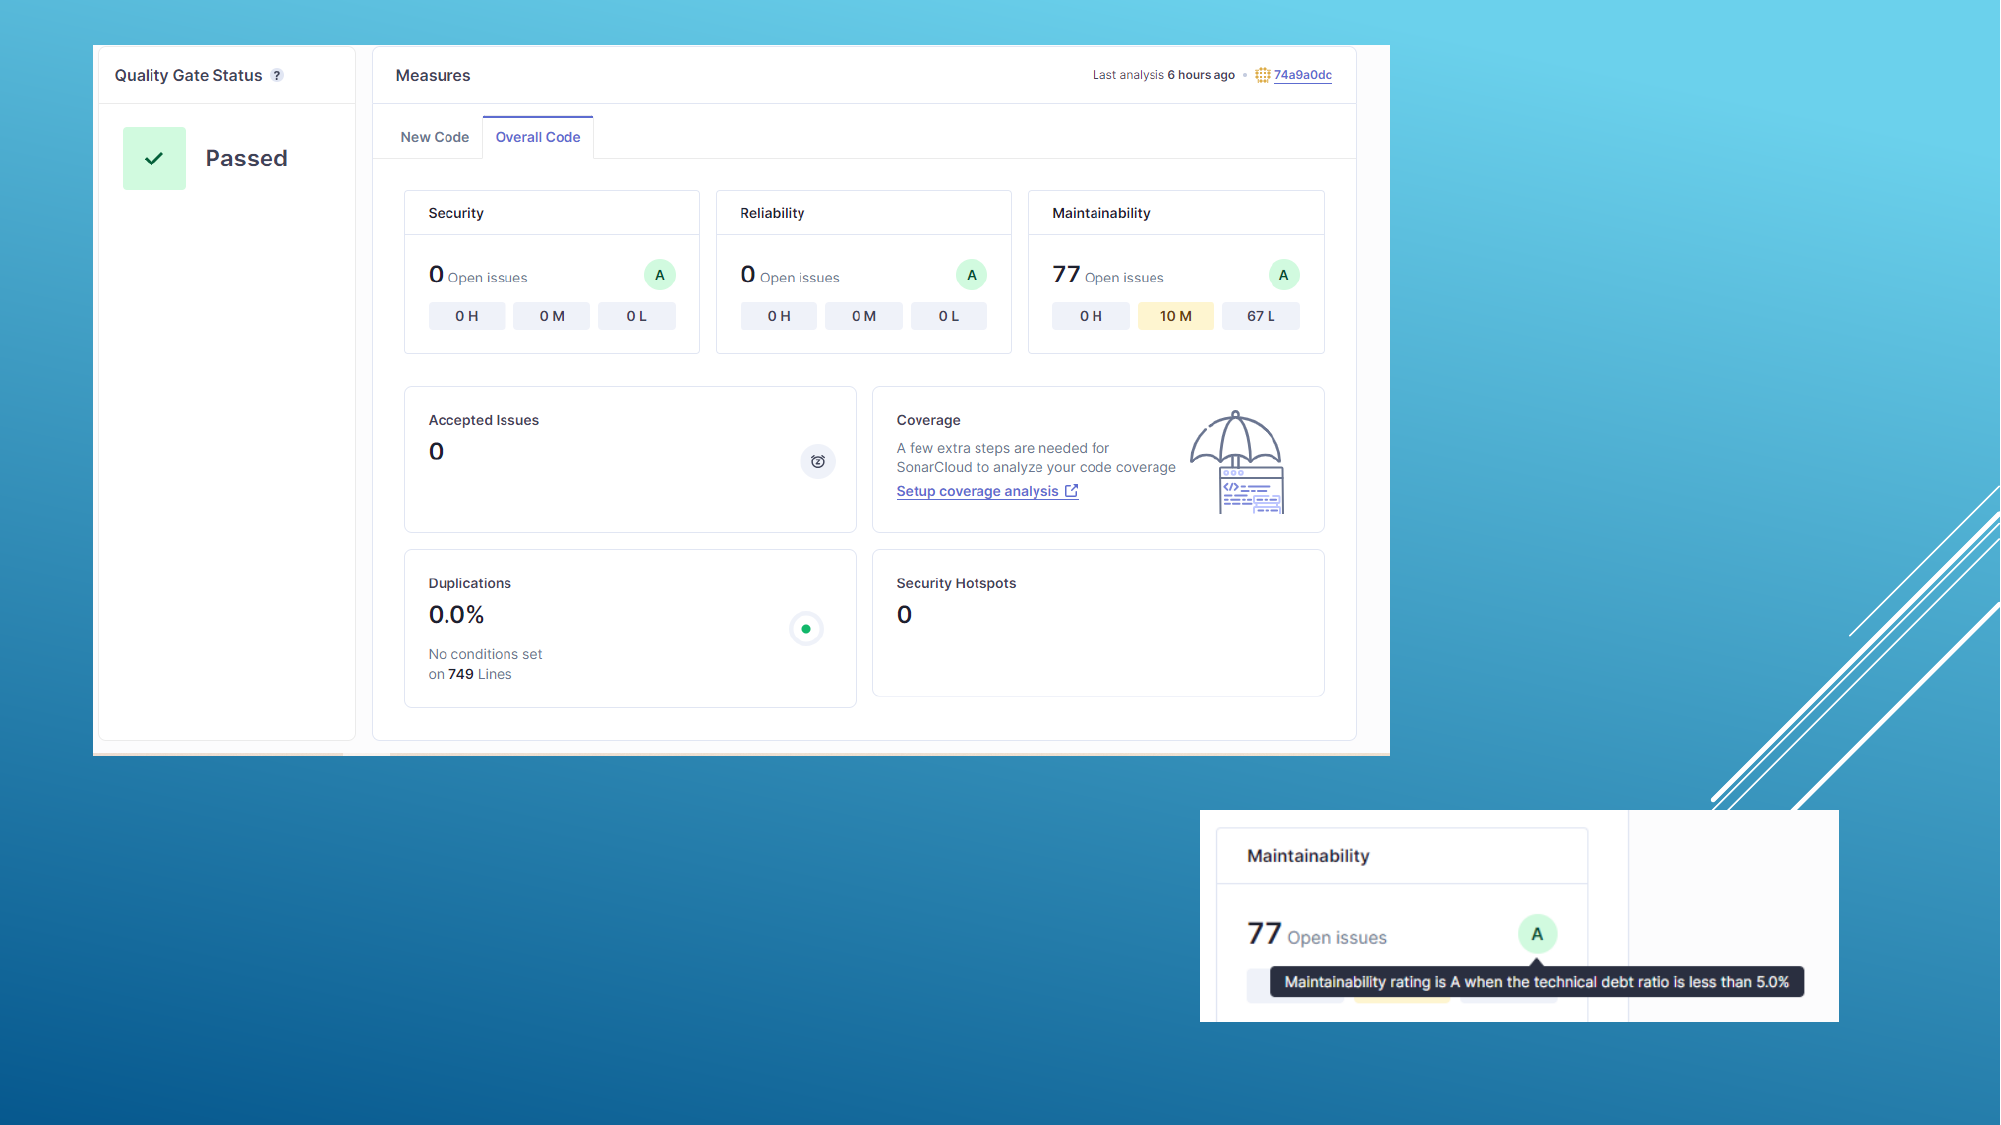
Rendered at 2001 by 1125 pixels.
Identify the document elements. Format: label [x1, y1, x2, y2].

picture [1199, 810, 1839, 1022]
picture [92, 45, 1390, 757]
